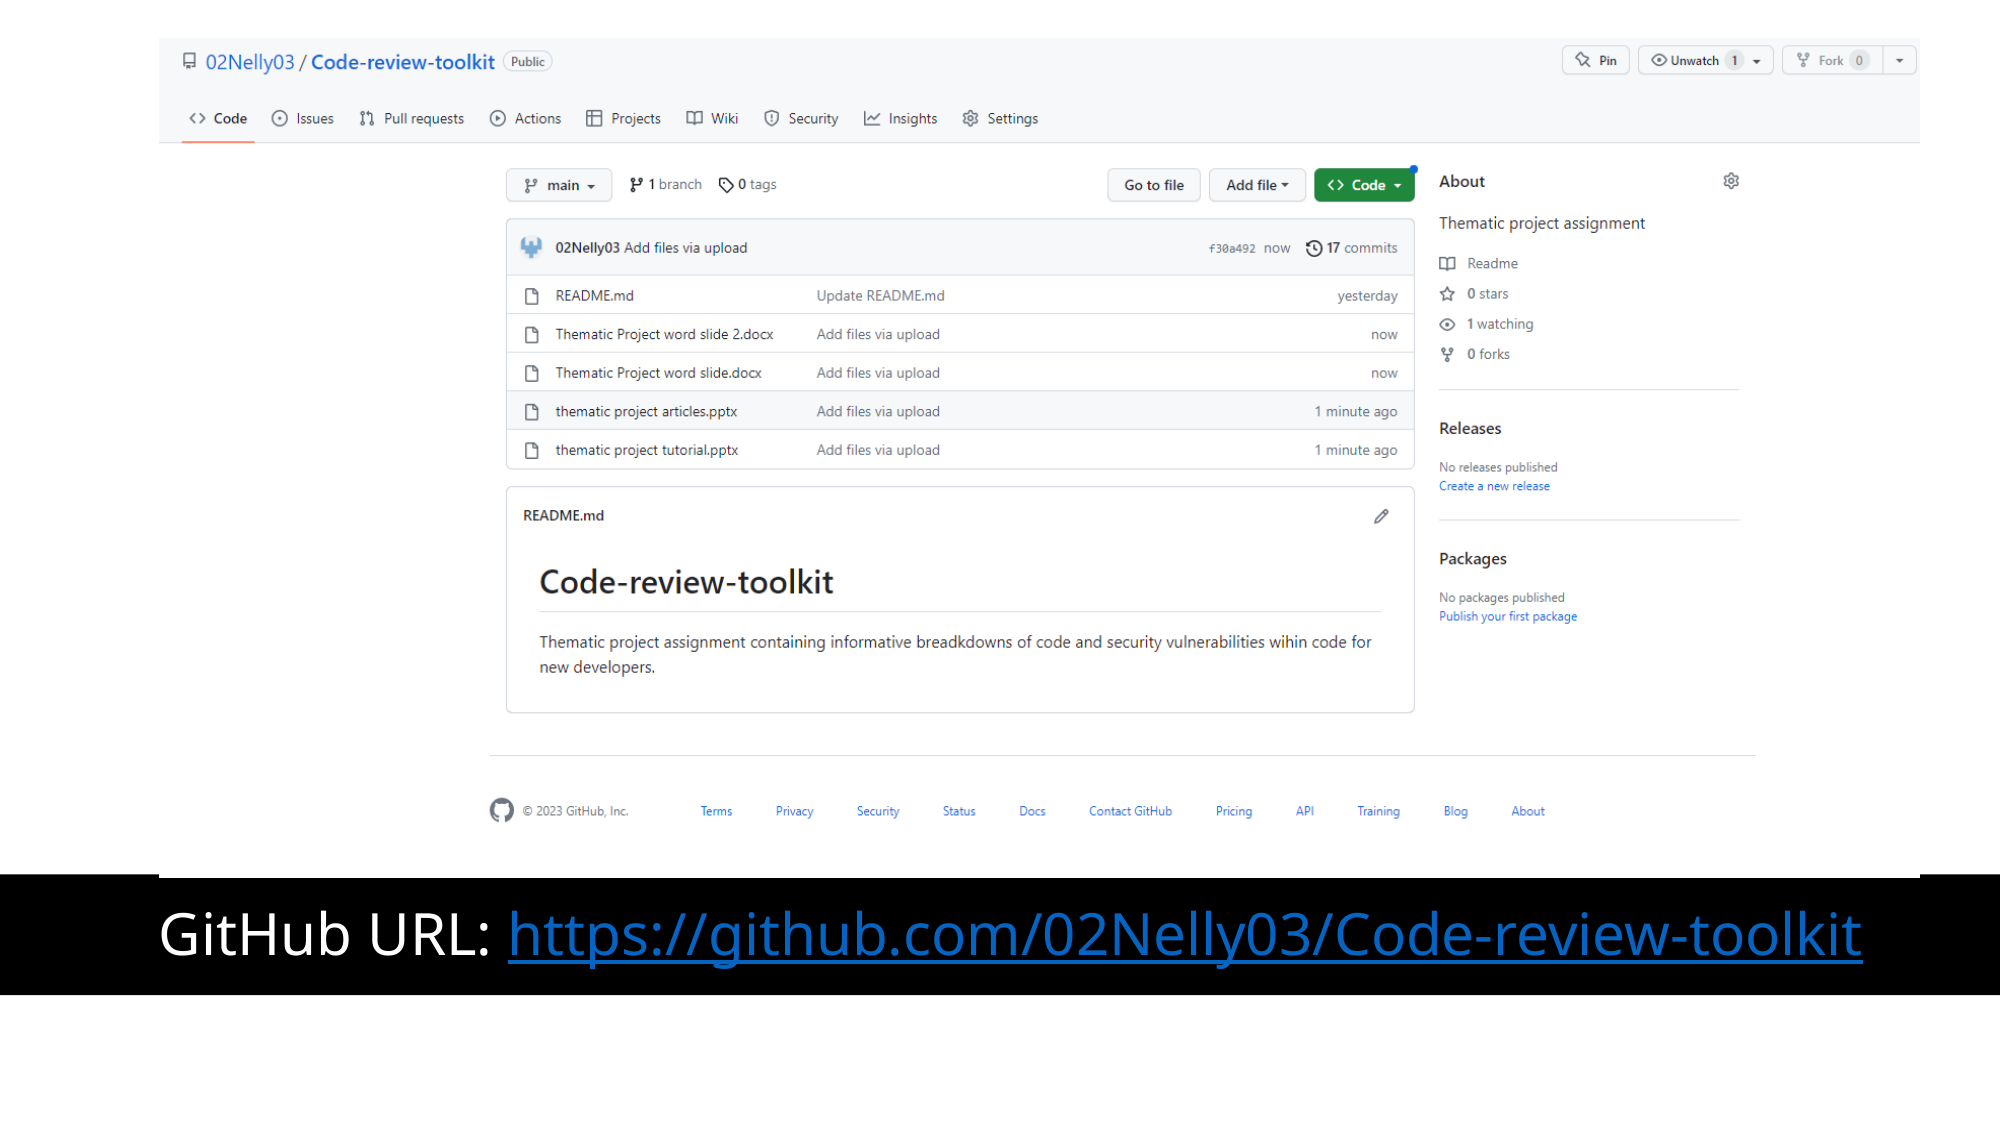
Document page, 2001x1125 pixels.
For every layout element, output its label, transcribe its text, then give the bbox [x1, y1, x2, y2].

title GitHub URL: https://github.com/02Nelly03/Code-review-toolkit [91, 873, 1931, 996]
text_box [0, 873, 91, 996]
text_box [1931, 873, 2000, 996]
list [159, 38, 1920, 878]
